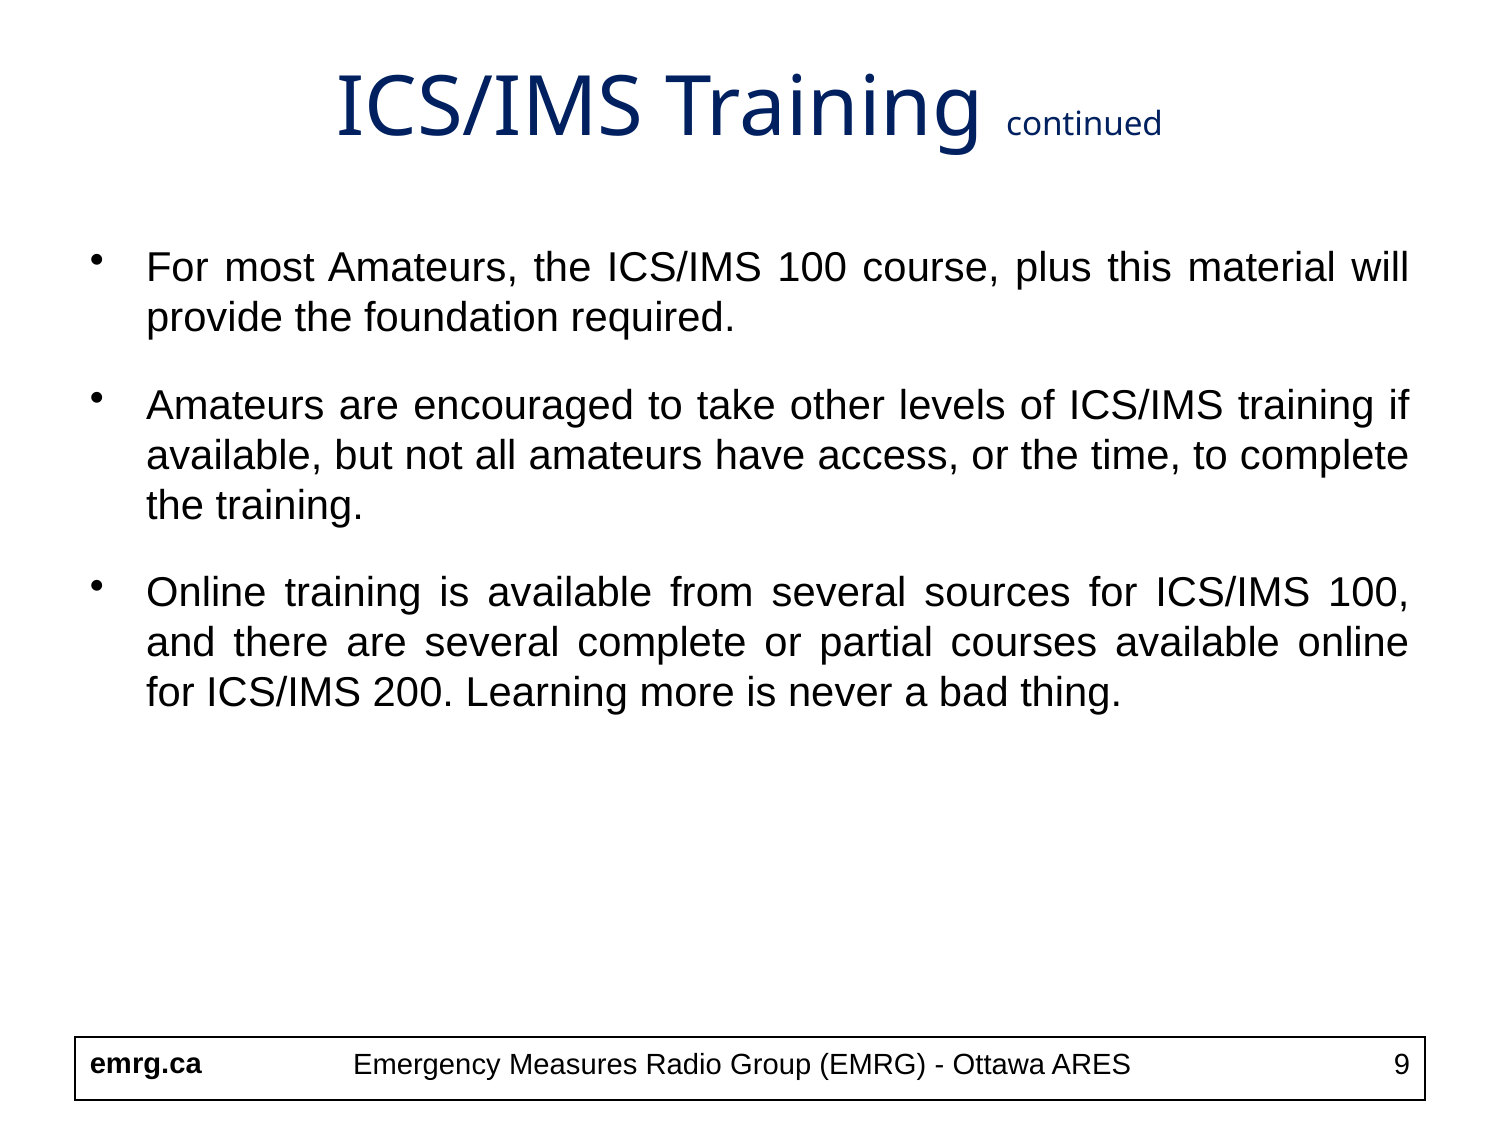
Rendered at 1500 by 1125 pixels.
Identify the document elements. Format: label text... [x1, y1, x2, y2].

text_box ICS/IMS Training continued [74, 45, 1425, 232]
footer Emergency Measures Radio Group (EMRG) - Ottawa ARES [247, 1038, 1238, 1103]
slide_number 9 [1245, 1037, 1426, 1103]
text_box For most Amateurs, the ICS/IMS 100 course, plus this material will provide the foundation required. Amateurs are encouraged to take other levels of ICS/IMS training if available, but not all amateurs have access, or the time, to complete the training. Online training is available from several sources for ICS/IMS 100, and there are several complete or partial courses available online for ICS/IMS 200. Learning more is never a bad thing. [74, 232, 1425, 1038]
